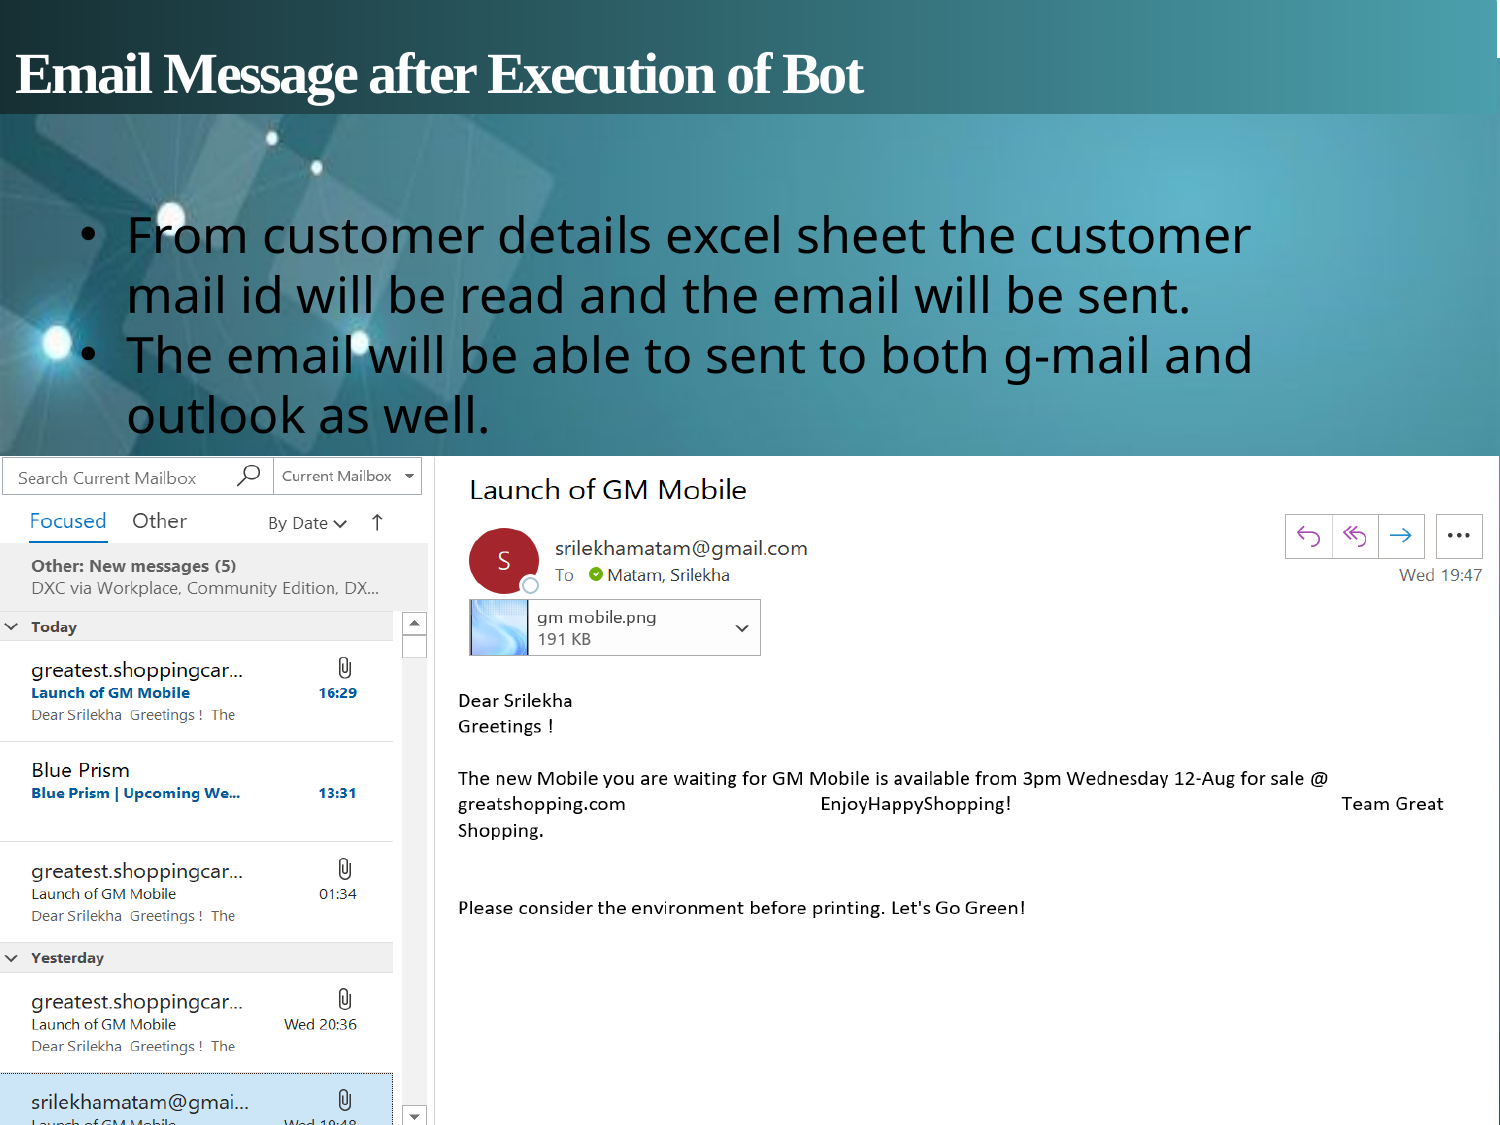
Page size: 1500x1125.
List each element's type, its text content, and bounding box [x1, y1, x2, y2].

title Email Message after Execution of Bot [0, 0, 1497, 58]
picture [0, 58, 1500, 1125]
